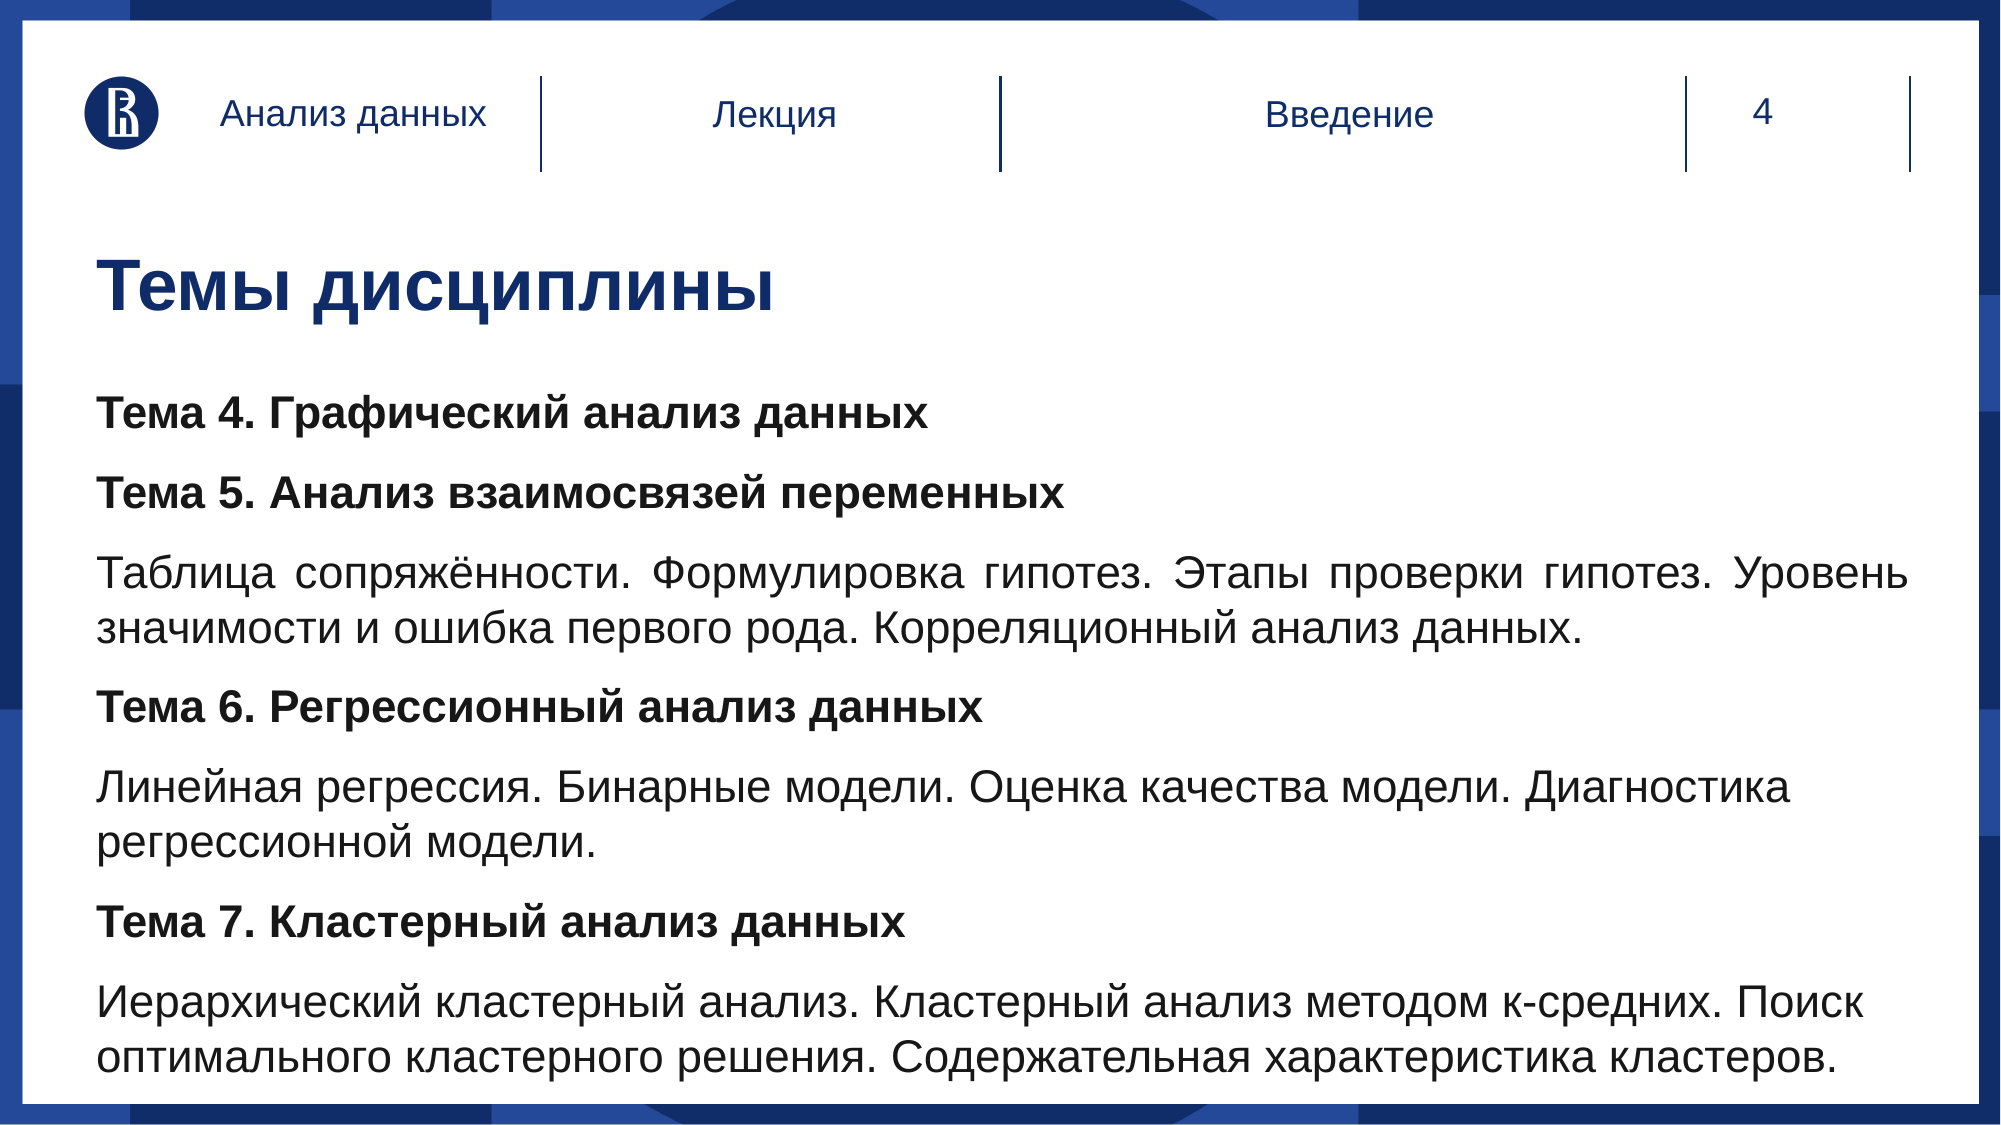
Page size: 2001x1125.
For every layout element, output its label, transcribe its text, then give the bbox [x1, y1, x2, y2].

title Темы дисциплины [96, 237, 1911, 365]
list Введение [1026, 90, 1673, 157]
list Анализ данных [187, 88, 520, 157]
list Лекция [567, 90, 983, 157]
picture [0, 0, 2001, 1125]
list Тема 4. Графический анализ данных Тема 5. Анализ взаимосвязей переменных Таблица сопряжённости. Формулировка гипотез. Этапы проверки гипотез. Уровень значимости и ошибка первого рода. Корреляционный анализ данных. Тема 6. Регрессионный анализ данных Линейная регрессия. Бинарные модели. Оценка качества модели. Диагностика регрессионной модели. Тема 7. Кластерный анализ данных Иерархический кластерный анализ. Кластерный анализ методом к-средних. Поиск оптимального кластерного решения. Содержательная характеристика кластеров. [96, 382, 1911, 997]
